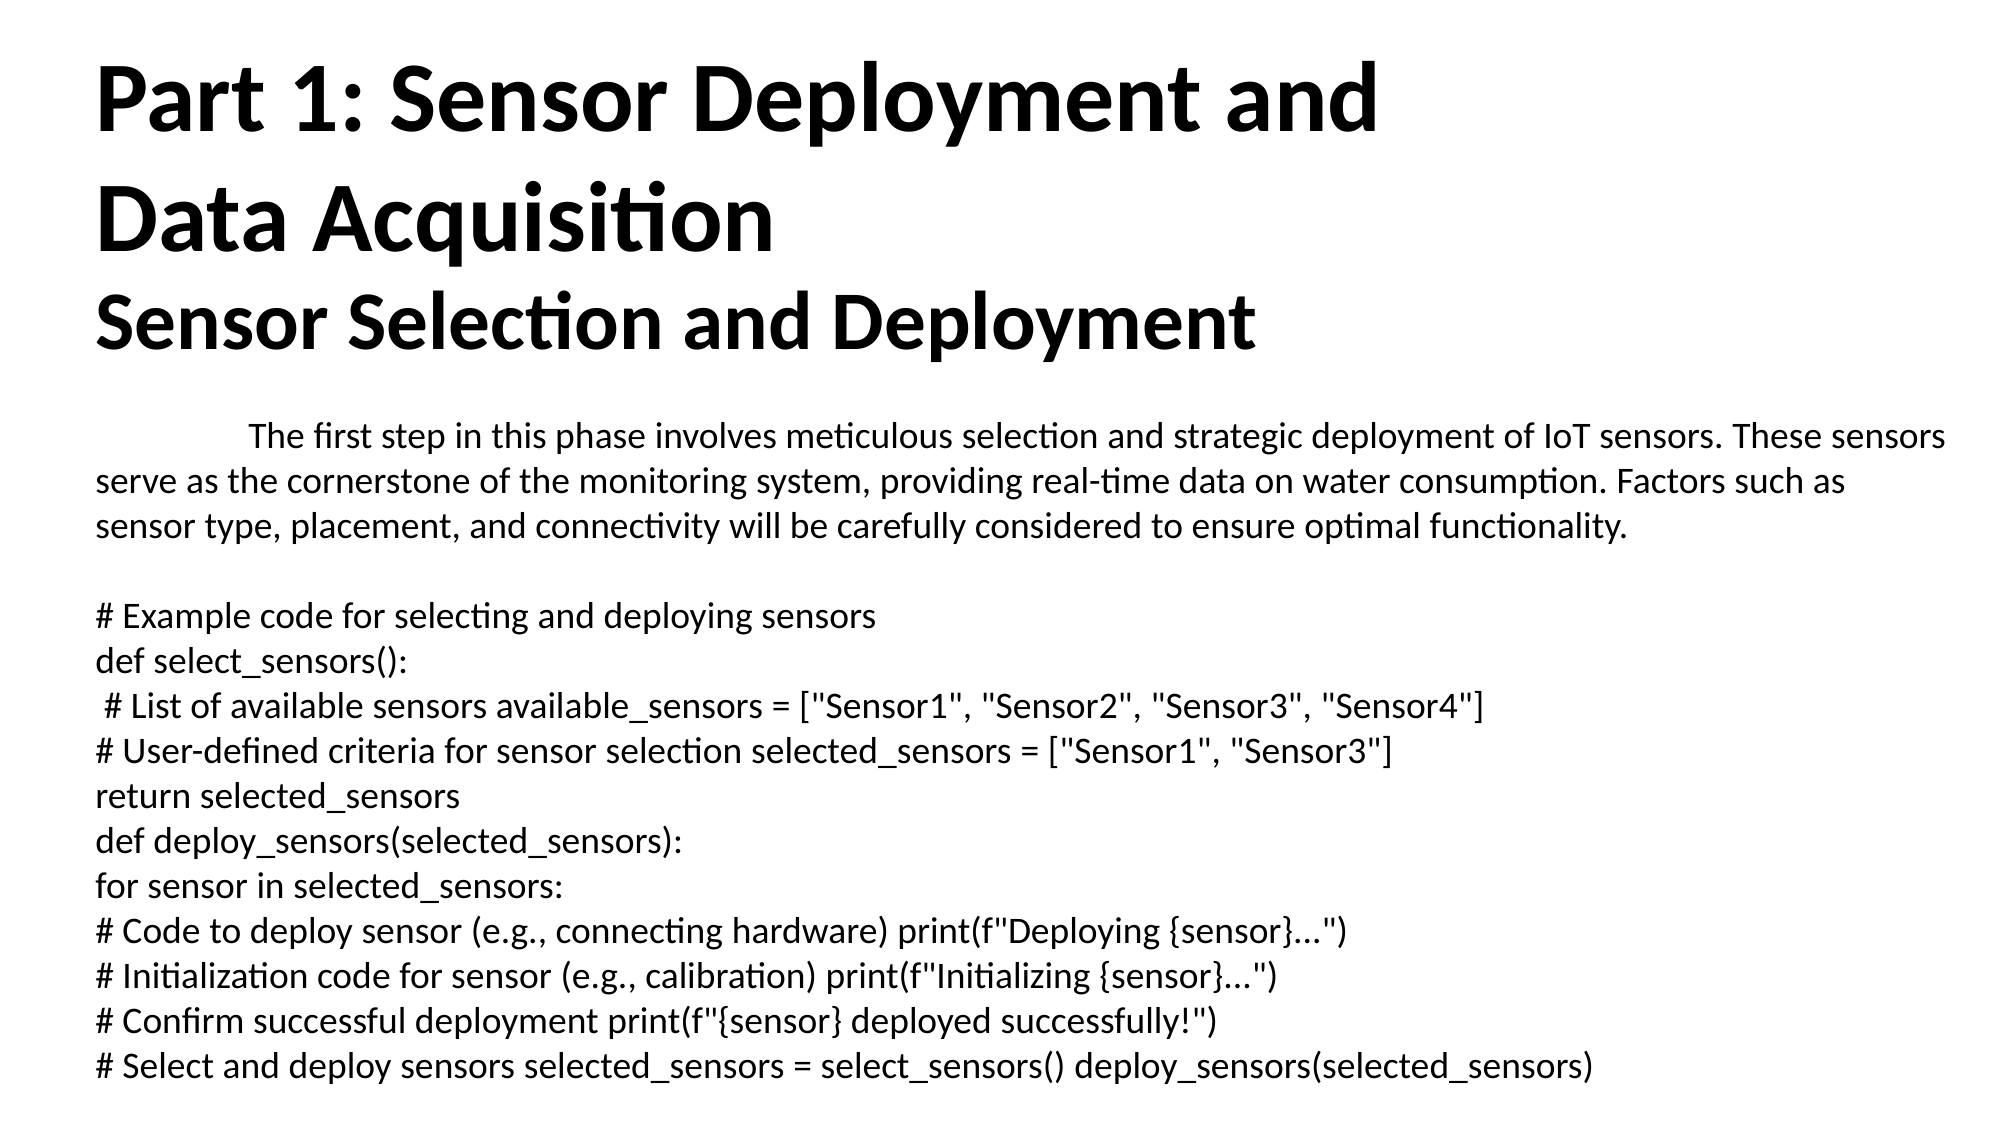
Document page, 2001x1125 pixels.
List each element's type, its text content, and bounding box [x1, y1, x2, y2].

text_box Part 1: Sensor Deployment and Data Acquisition [80, 23, 1922, 258]
text_box Sensor Selection and Deployment The first step in this phase involves meticulous selection and strategic deployment of IoT sensors. These sensors serve as the cornerstone of the monitoring system, providing real-time data on water consumption. Factors such as sensor type, placement, and connectivity will be carefully considered to ensure optimal functionality. # Example code for selecting and deploying sensors def select_sensors(): # List of available sensors available_sensors = ["Sensor1", "Sensor2", "Sensor3", "Sensor4"] # User-defined criteria for sensor selection selected_sensors = ["Sensor1", "Sensor3"] return selected_sensors def deploy_sensors(selected_sensors): for sensor in selected_sensors: # Code to deploy sensor (e.g., connecting hardware) print(f"Deploying {sensor}...") # Initialization code for sensor (e.g., calibration) print(f"Initializing {sensor}...") # Confirm successful deployment print(f"{sensor} deployed successfully!") # Select and deploy sensors selected_sensors = select_sensors() deploy_sensors(selected_sensors) [80, 258, 1962, 1125]
